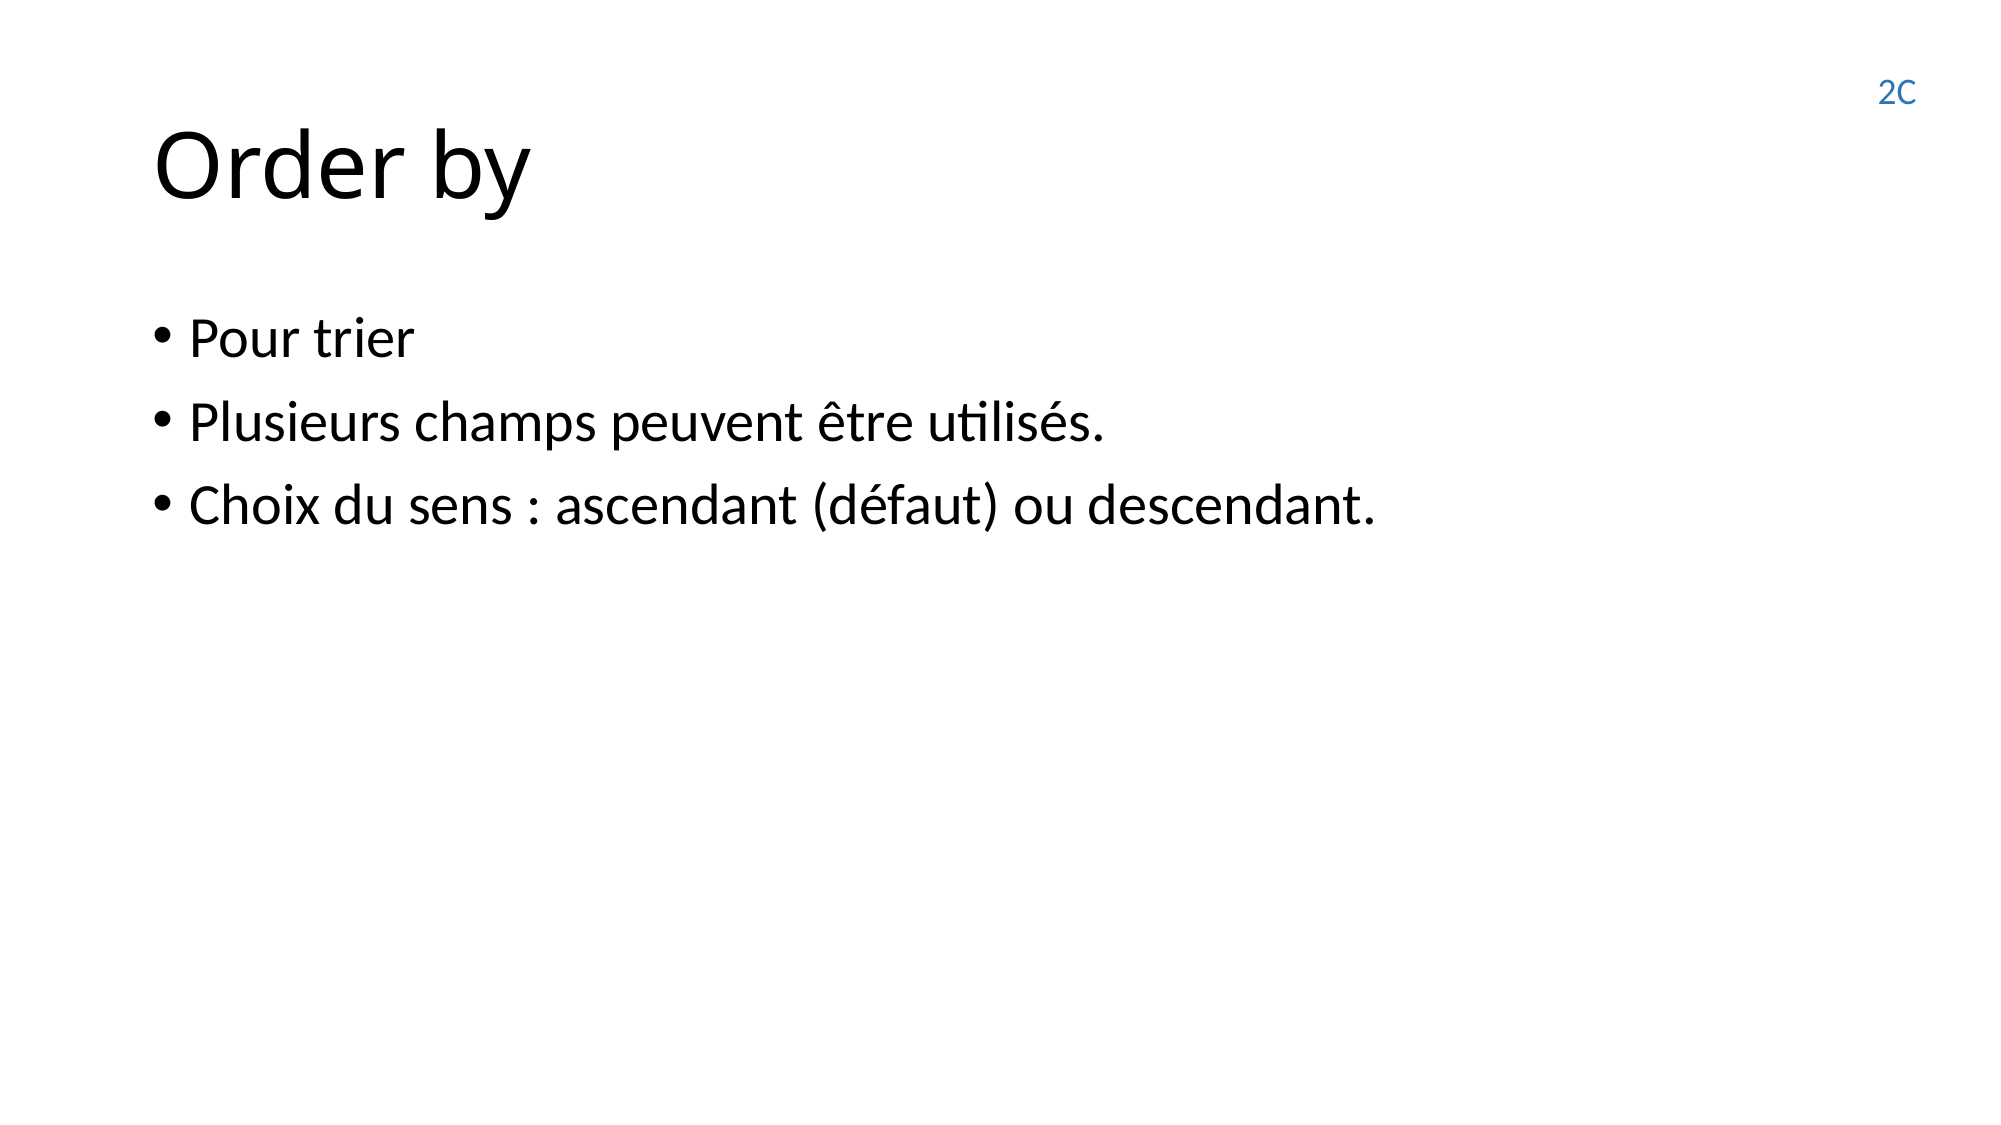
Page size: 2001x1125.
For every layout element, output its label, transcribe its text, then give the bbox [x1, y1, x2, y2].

text_box 2C [1862, 59, 1932, 120]
list Pour trier Plusieurs champs peuvent être utilisés. Choix du sens : ascendant (défaut) ou descendant. [137, 299, 1863, 1014]
title Order by [137, 59, 1863, 278]
